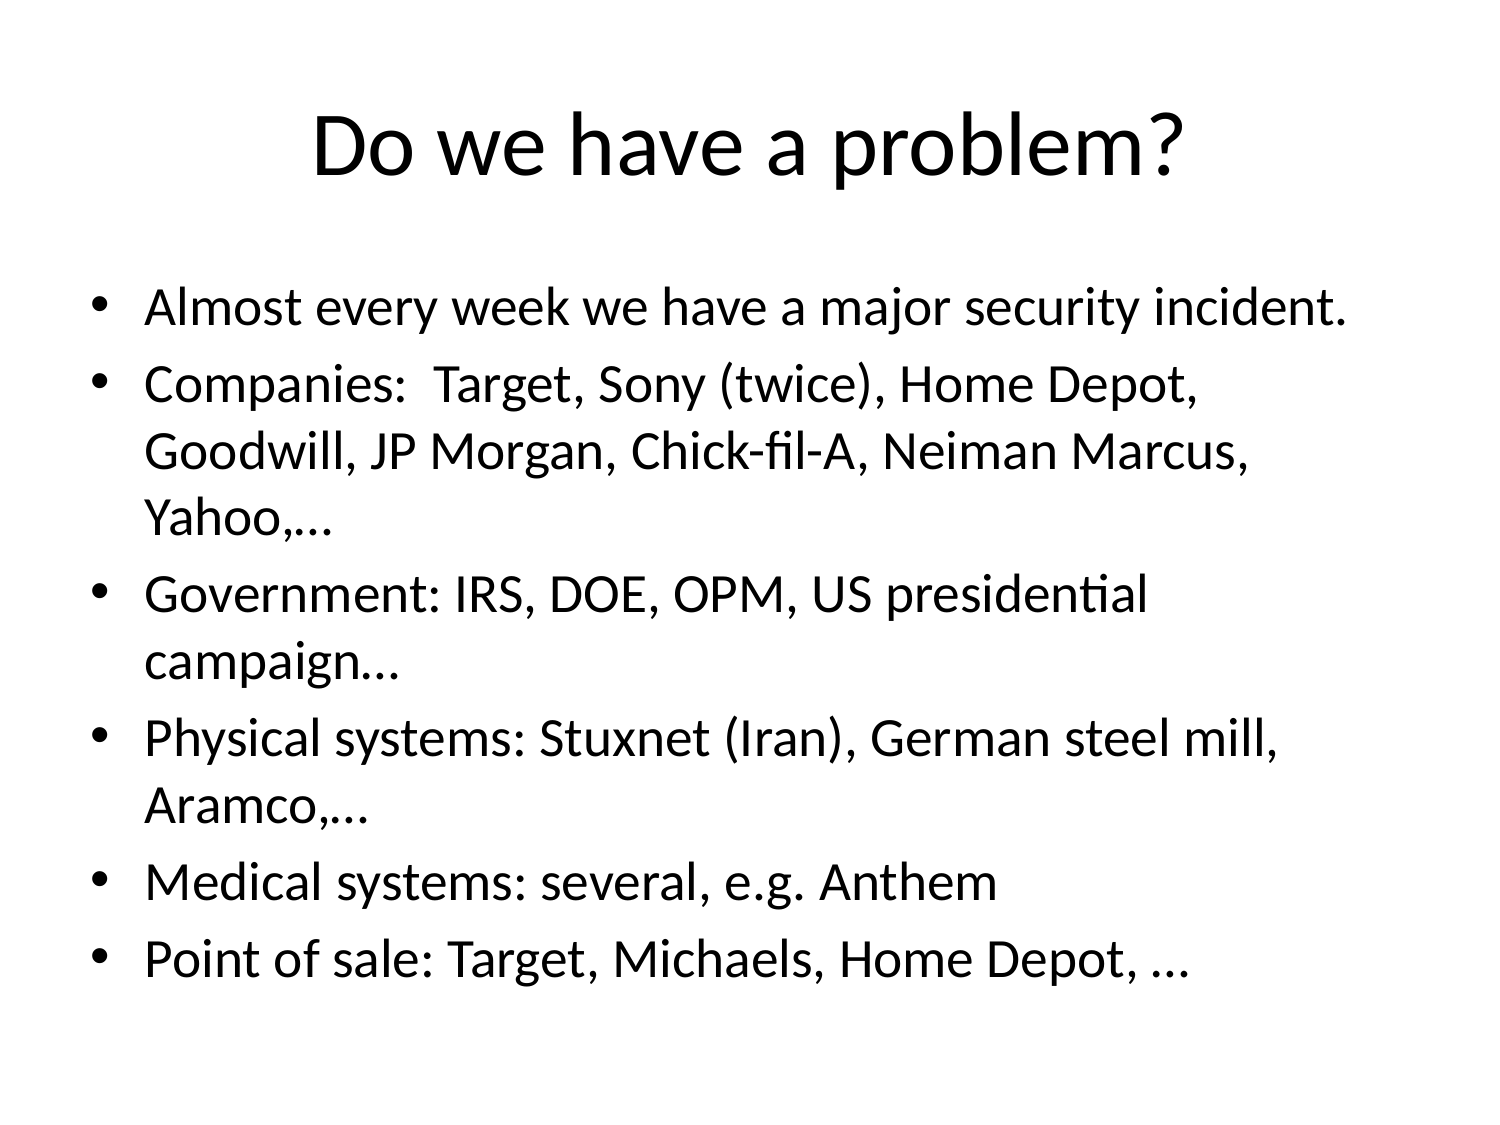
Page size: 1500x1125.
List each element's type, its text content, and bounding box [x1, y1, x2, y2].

list Almost every week we have a major security incident. Companies: Target, Sony (twice), Home Depot, Goodwill, JP Morgan, Chick-fil-A, Neiman Marcus, Yahoo,… Government: IRS, DOE, OPM, US presidential campaign… Physical systems: Stuxnet (Iran), German steel mill, Aramco,… Medical systems: several, e.g. Anthem Point of sale: Target, Michaels, Home Depot, … [75, 262, 1425, 1005]
title Do we have a problem? [75, 45, 1425, 233]
